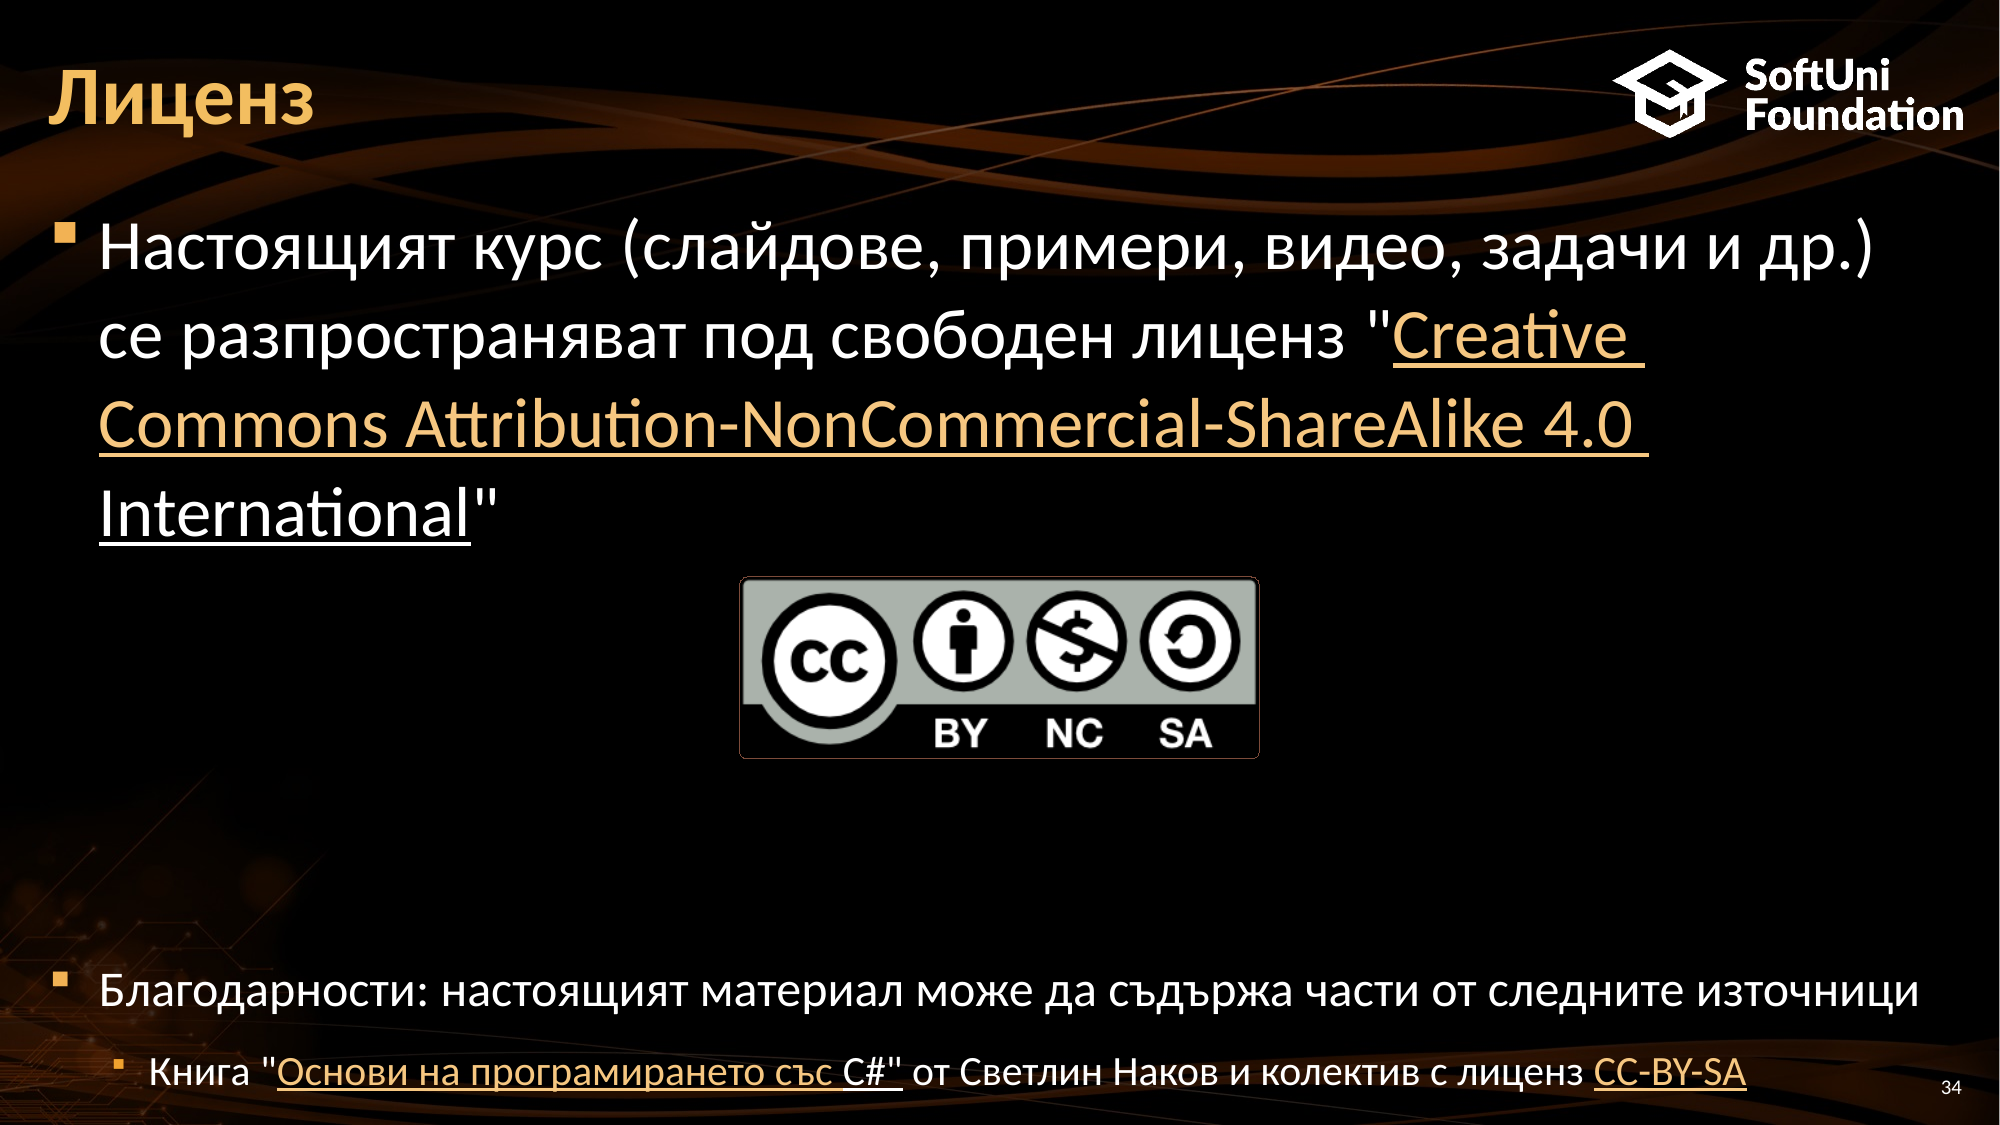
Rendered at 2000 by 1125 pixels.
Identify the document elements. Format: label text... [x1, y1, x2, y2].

list Настоящият курс (слайдове, примери, видео, задачи и др.) се разпространяват под свободен лиценз "Creative Commons Attribution-NonCommercial-ShareAlike 4.0 International" Благодарности: настоящият материал може да съдържа части от следните източници Книга "Основи на програмирането със C#" от Светлин Наков и колектив с лиценз CC-BY-SA [31, 188, 1968, 1103]
picture [0, 0, 2000, 1125]
title Лиценз [30, 6, 1602, 189]
